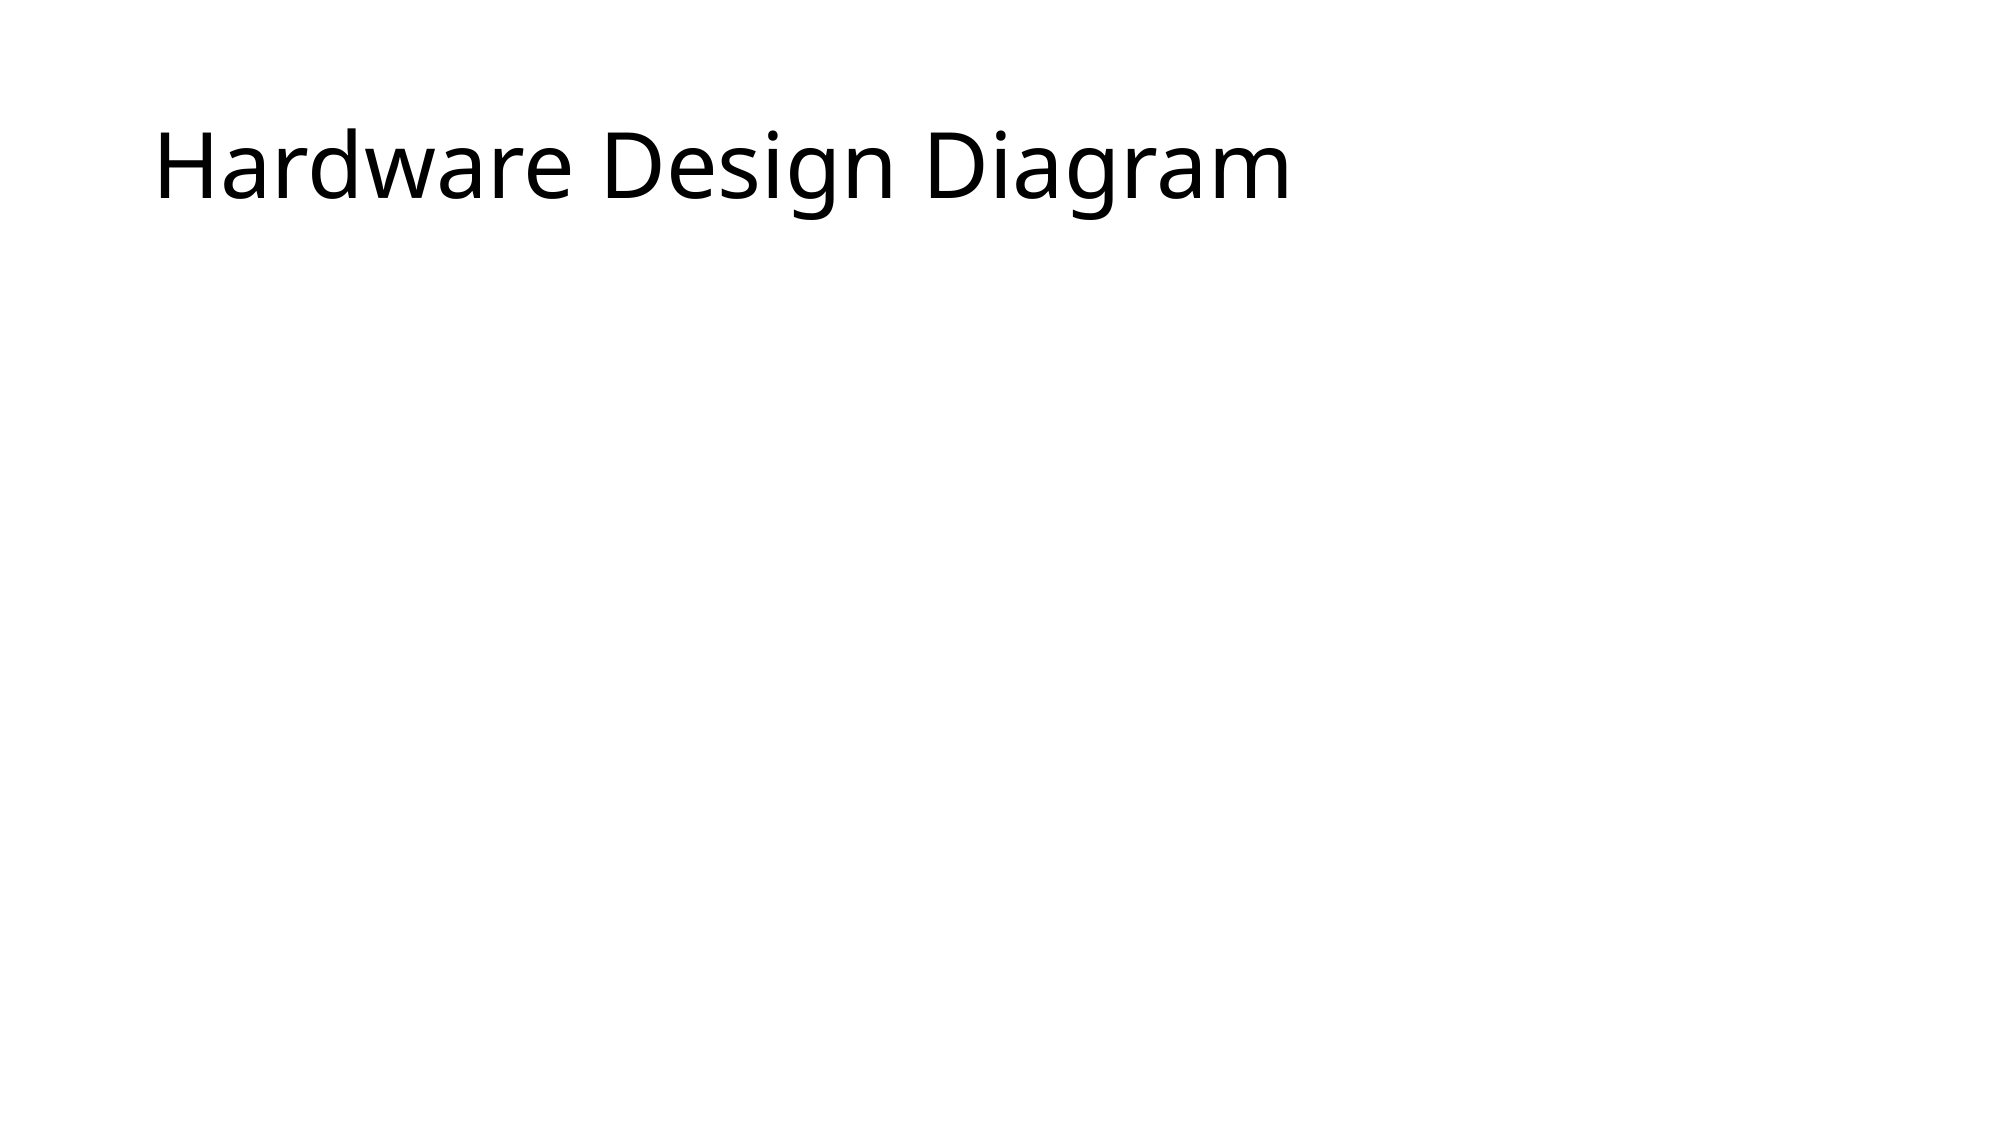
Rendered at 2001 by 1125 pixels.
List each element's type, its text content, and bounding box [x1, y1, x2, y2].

title Hardware Design Diagram [137, 59, 1863, 278]
